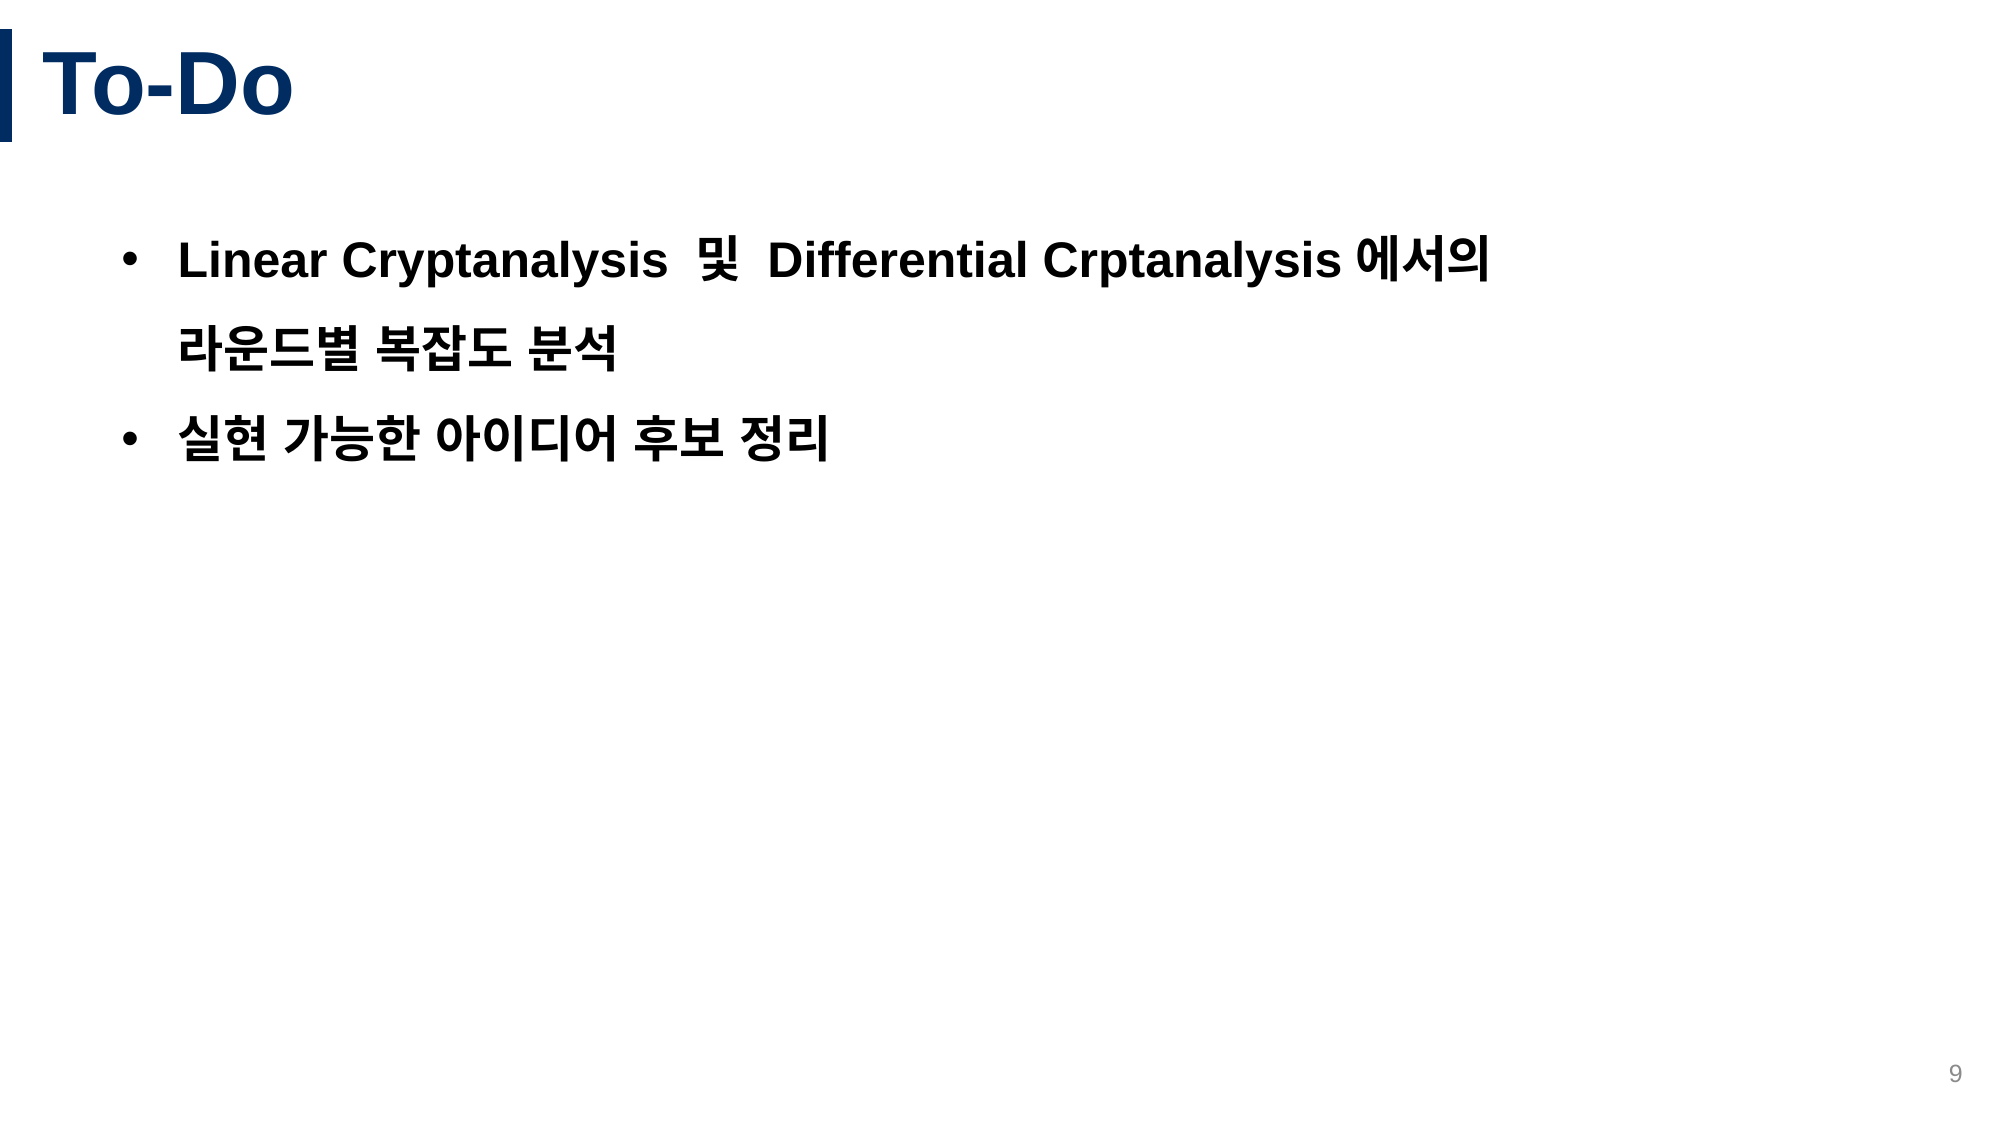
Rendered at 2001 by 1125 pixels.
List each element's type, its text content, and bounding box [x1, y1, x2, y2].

text_box Linear Cryptanalysis 및 Differential Crptanalysis에서의 라운드별 복잡도 분석 실현 가능한 아이디어 후보 정리 [106, 190, 1638, 566]
title To-Do [27, 28, 2000, 142]
slide_number 9 [1527, 1042, 1978, 1103]
